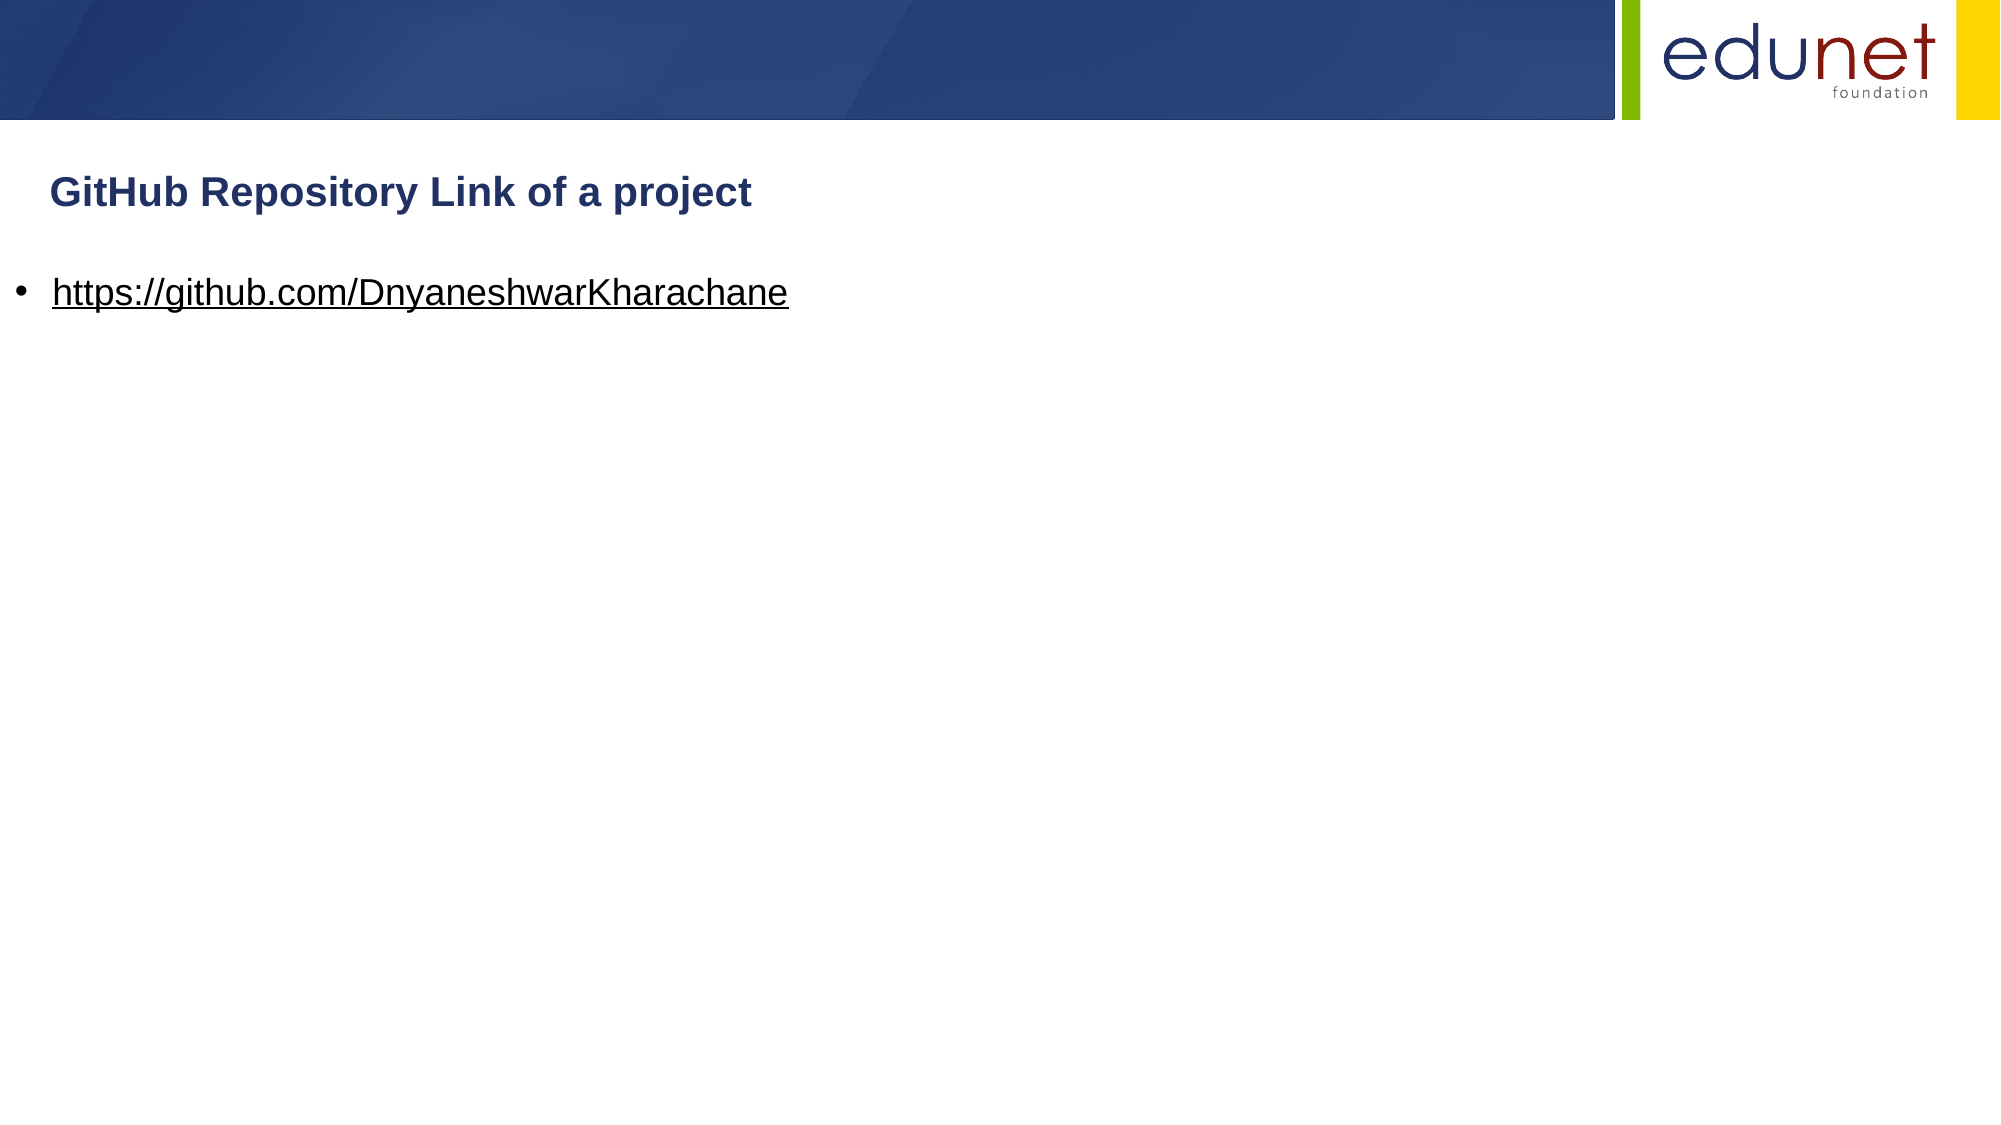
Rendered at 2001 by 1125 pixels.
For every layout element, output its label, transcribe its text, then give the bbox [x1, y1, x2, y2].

text_box GitHub Repository Link of a project [34, 157, 1004, 223]
picture [1652, 12, 1948, 108]
text_box https://github.com/DnyaneshwarKharachane [0, 260, 1362, 321]
